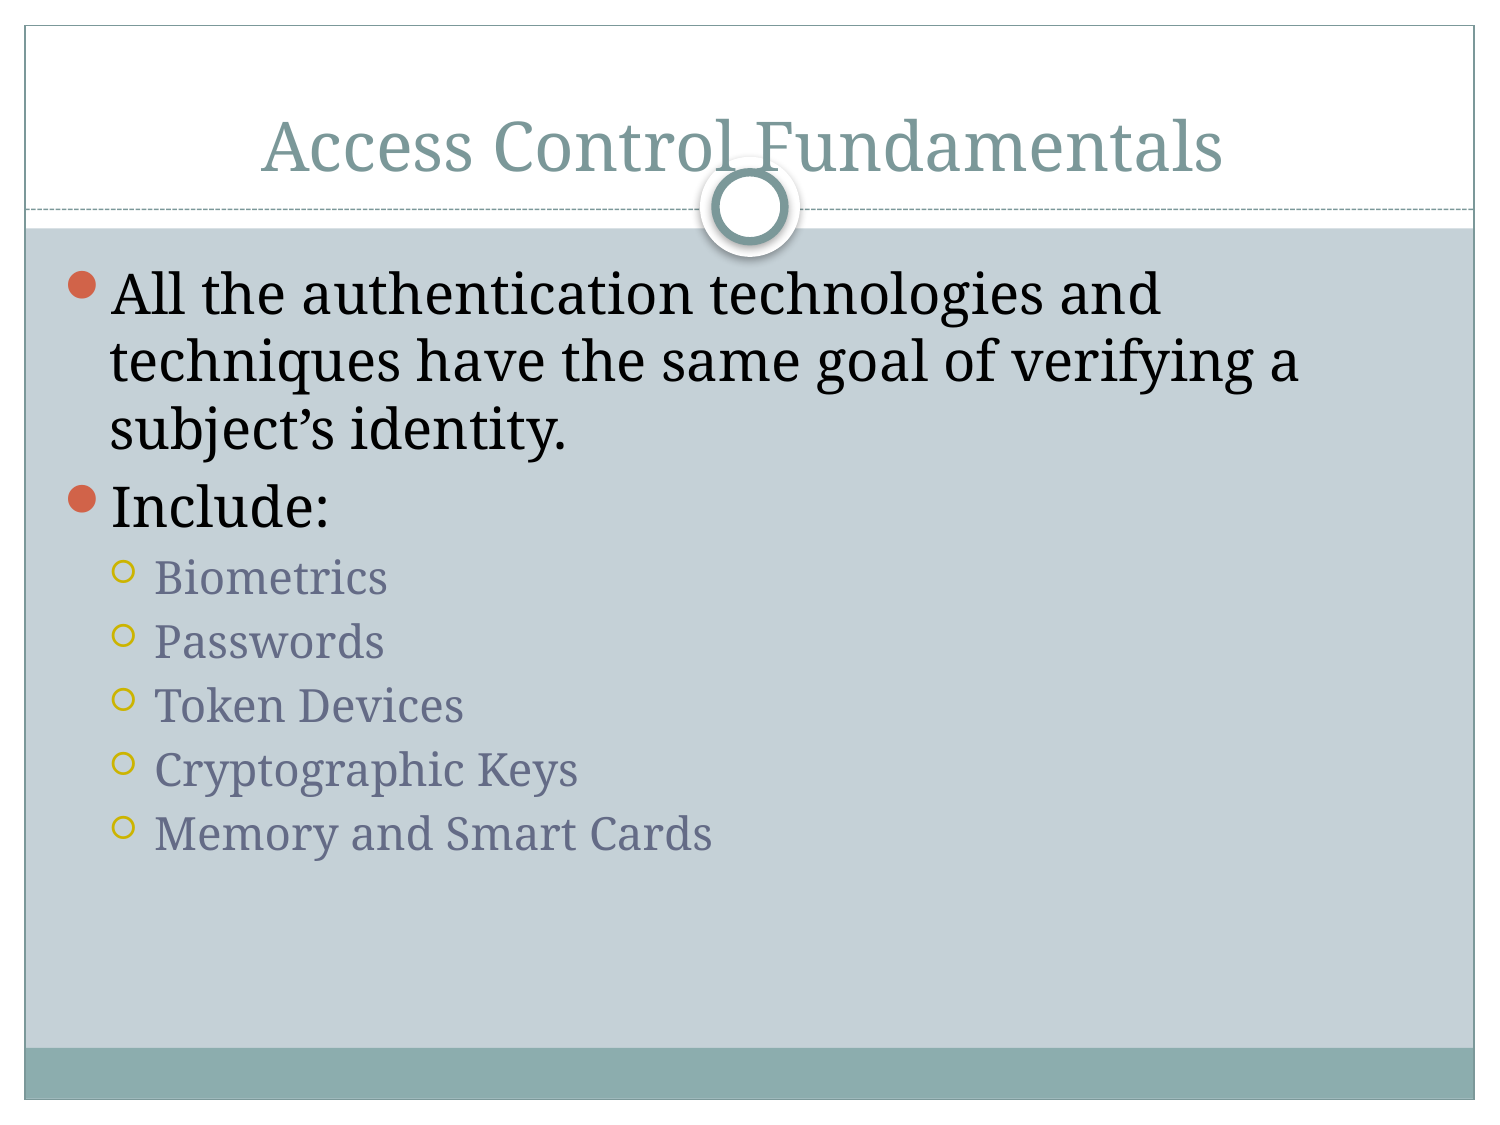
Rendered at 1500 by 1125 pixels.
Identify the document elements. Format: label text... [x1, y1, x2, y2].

list All the authentication technologies and techniques have the same goal of verifying a subject’s identity. Include: Biometrics Passwords Token Devices Cryptographic Keys Memory and Smart Cards [49, 250, 1445, 1001]
title Access Control Fundamentals [87, 0, 1400, 193]
